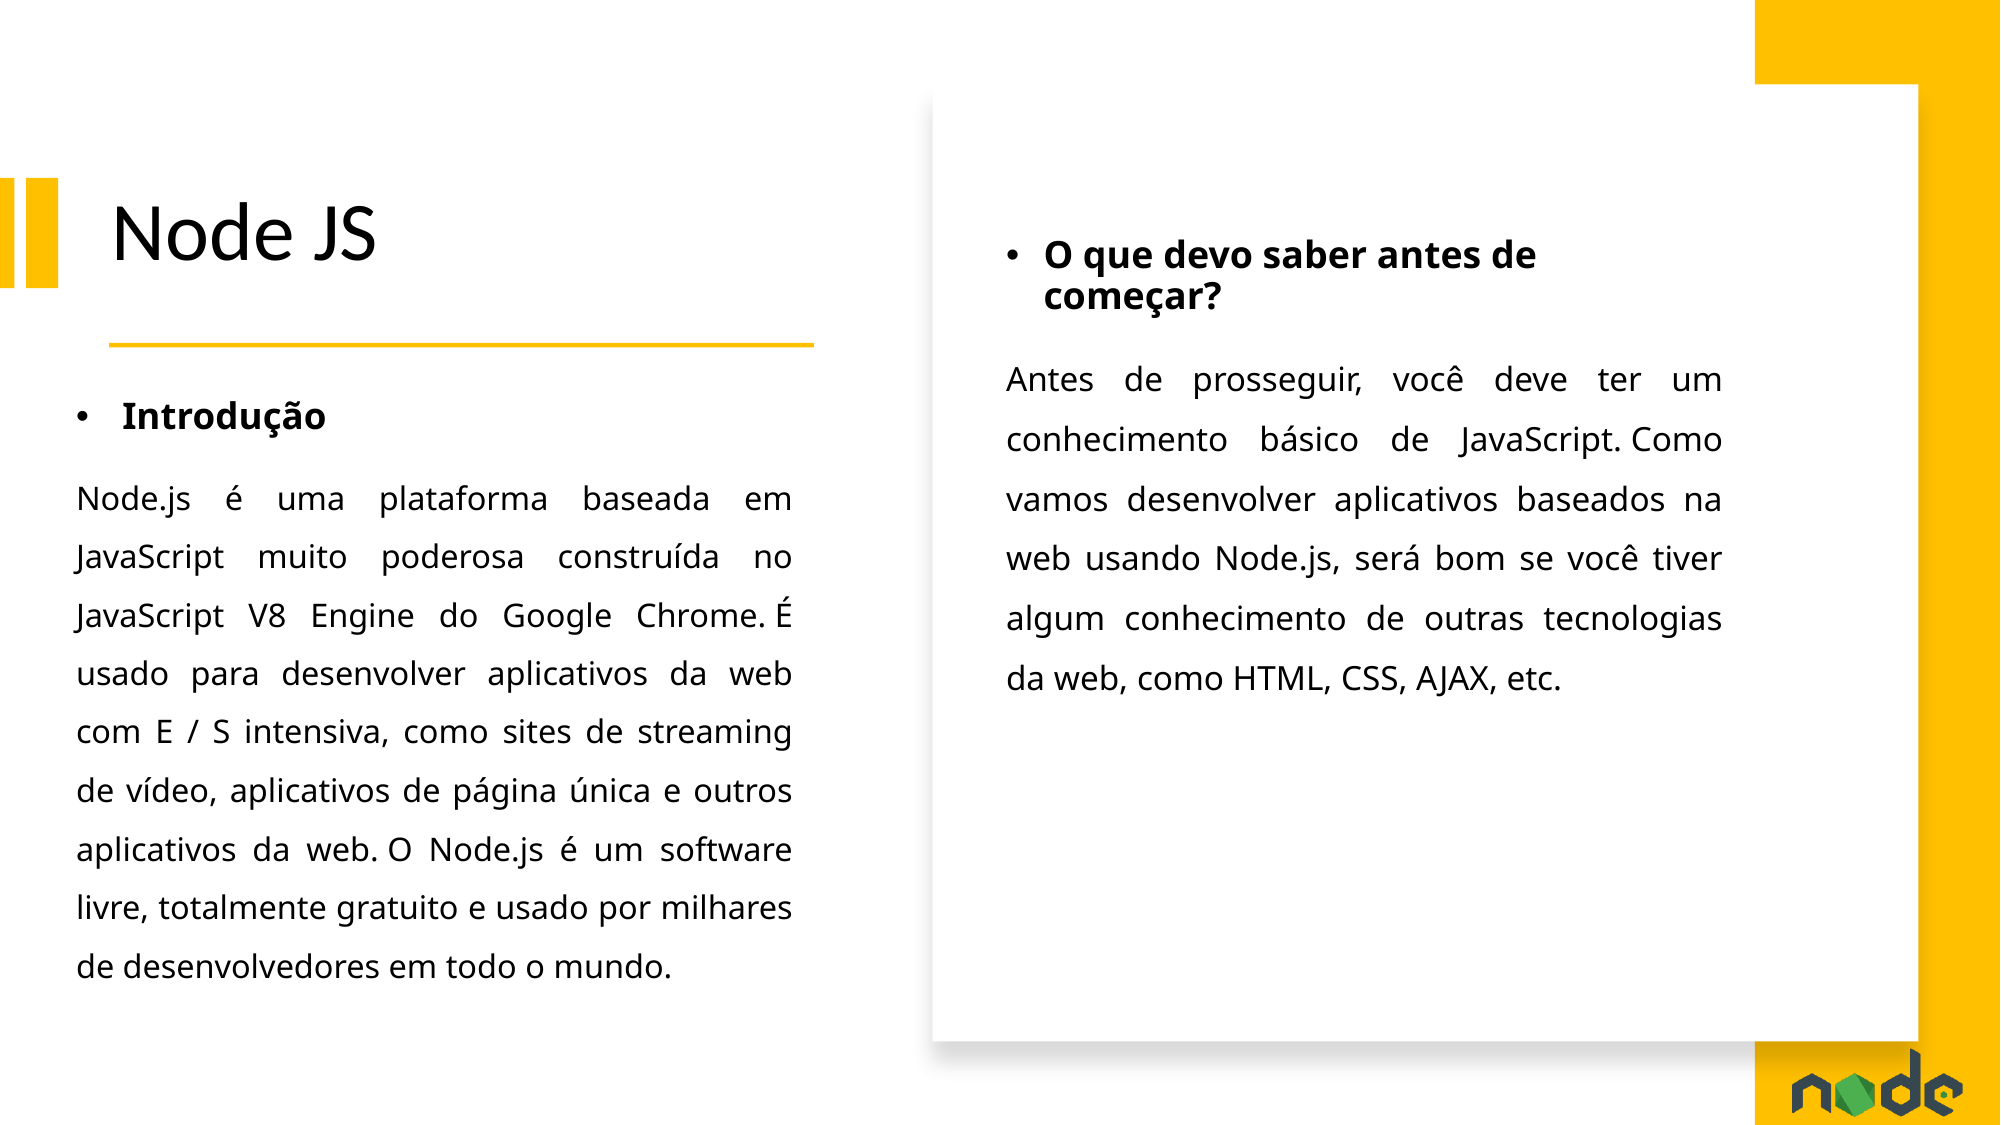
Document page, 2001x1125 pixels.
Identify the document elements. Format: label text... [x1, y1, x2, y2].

picture [1791, 1010, 1963, 1125]
text_box [109, 342, 814, 348]
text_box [0, 177, 59, 289]
text_box O que devo saber antes de começar? Antes de prosseguir, você deve ter um conhecimento básico de JavaScript. Como vamos desenvolver aplicativos baseados na web usando Node.js, será bom se você tiver algum conhecimento de outras tecnologias da web, como HTML, CSS, AJAX, etc. [991, 140, 1739, 794]
title Node JS [96, 140, 845, 326]
text_box [1754, 0, 2000, 1125]
text_box [0, 0, 1754, 1125]
text_box [932, 84, 1919, 1042]
list Introdução Node.js é uma plataforma baseada em JavaScript muito poderosa construída no JavaScript V8 Engine do Google Chrome. É usado para desenvolver aplicativos da web com E / S intensiva, como sites de streaming de vídeo, aplicativos de página única e outros aplicativos da web. O Node.js é um software livre, totalmente gratuito e usado por milhares de desenvolvedores em todo o mundo. [61, 364, 809, 1018]
